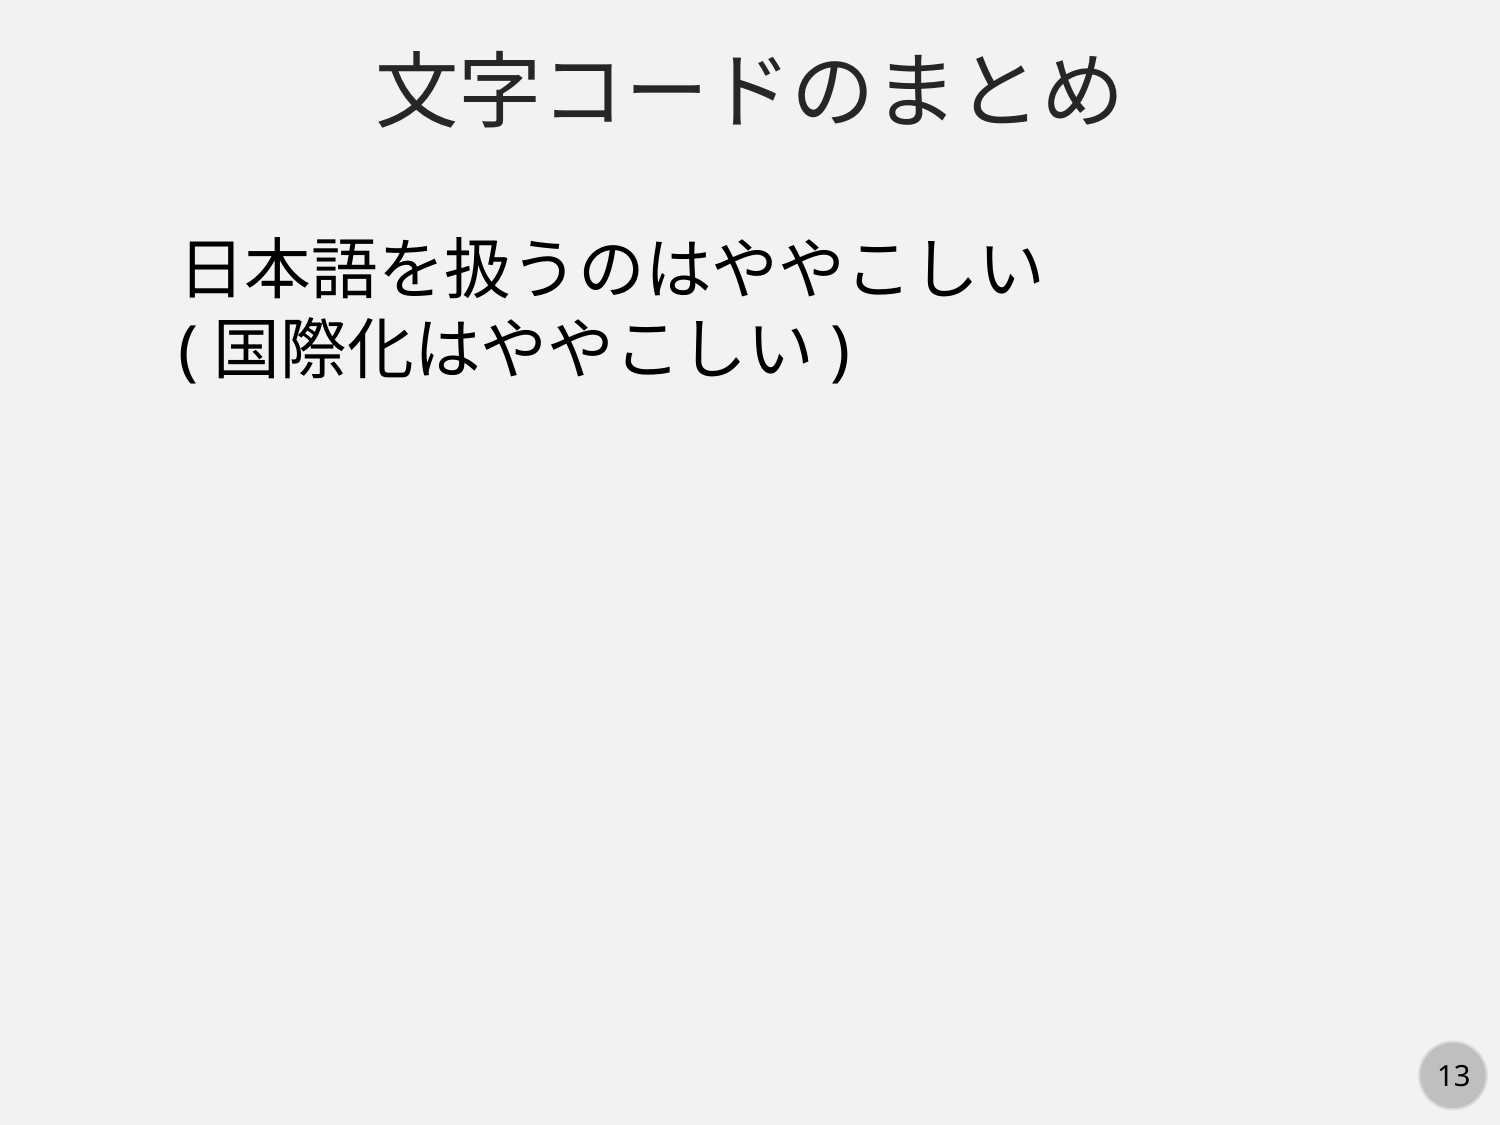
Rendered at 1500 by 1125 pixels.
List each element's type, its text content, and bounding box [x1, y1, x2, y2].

list 文字コードのまとめ [0, 31, 1500, 155]
text_box 日本語を扱うのはややこしい (国際化はややこしい) [163, 219, 1061, 395]
